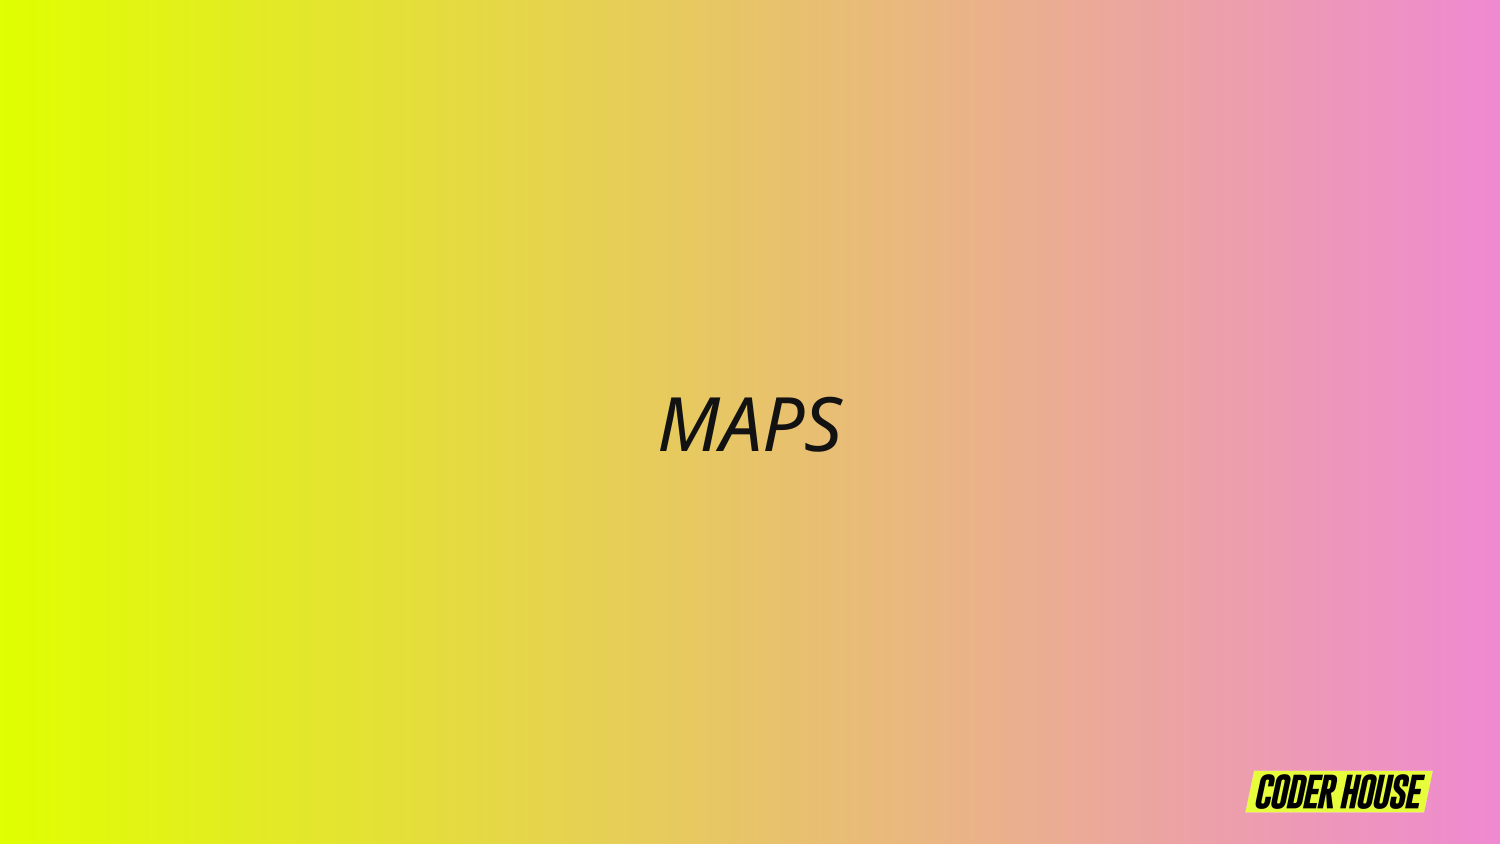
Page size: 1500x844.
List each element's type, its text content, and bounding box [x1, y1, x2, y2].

picture [1241, 764, 1437, 819]
text_box MAPS [229, 340, 1271, 503]
